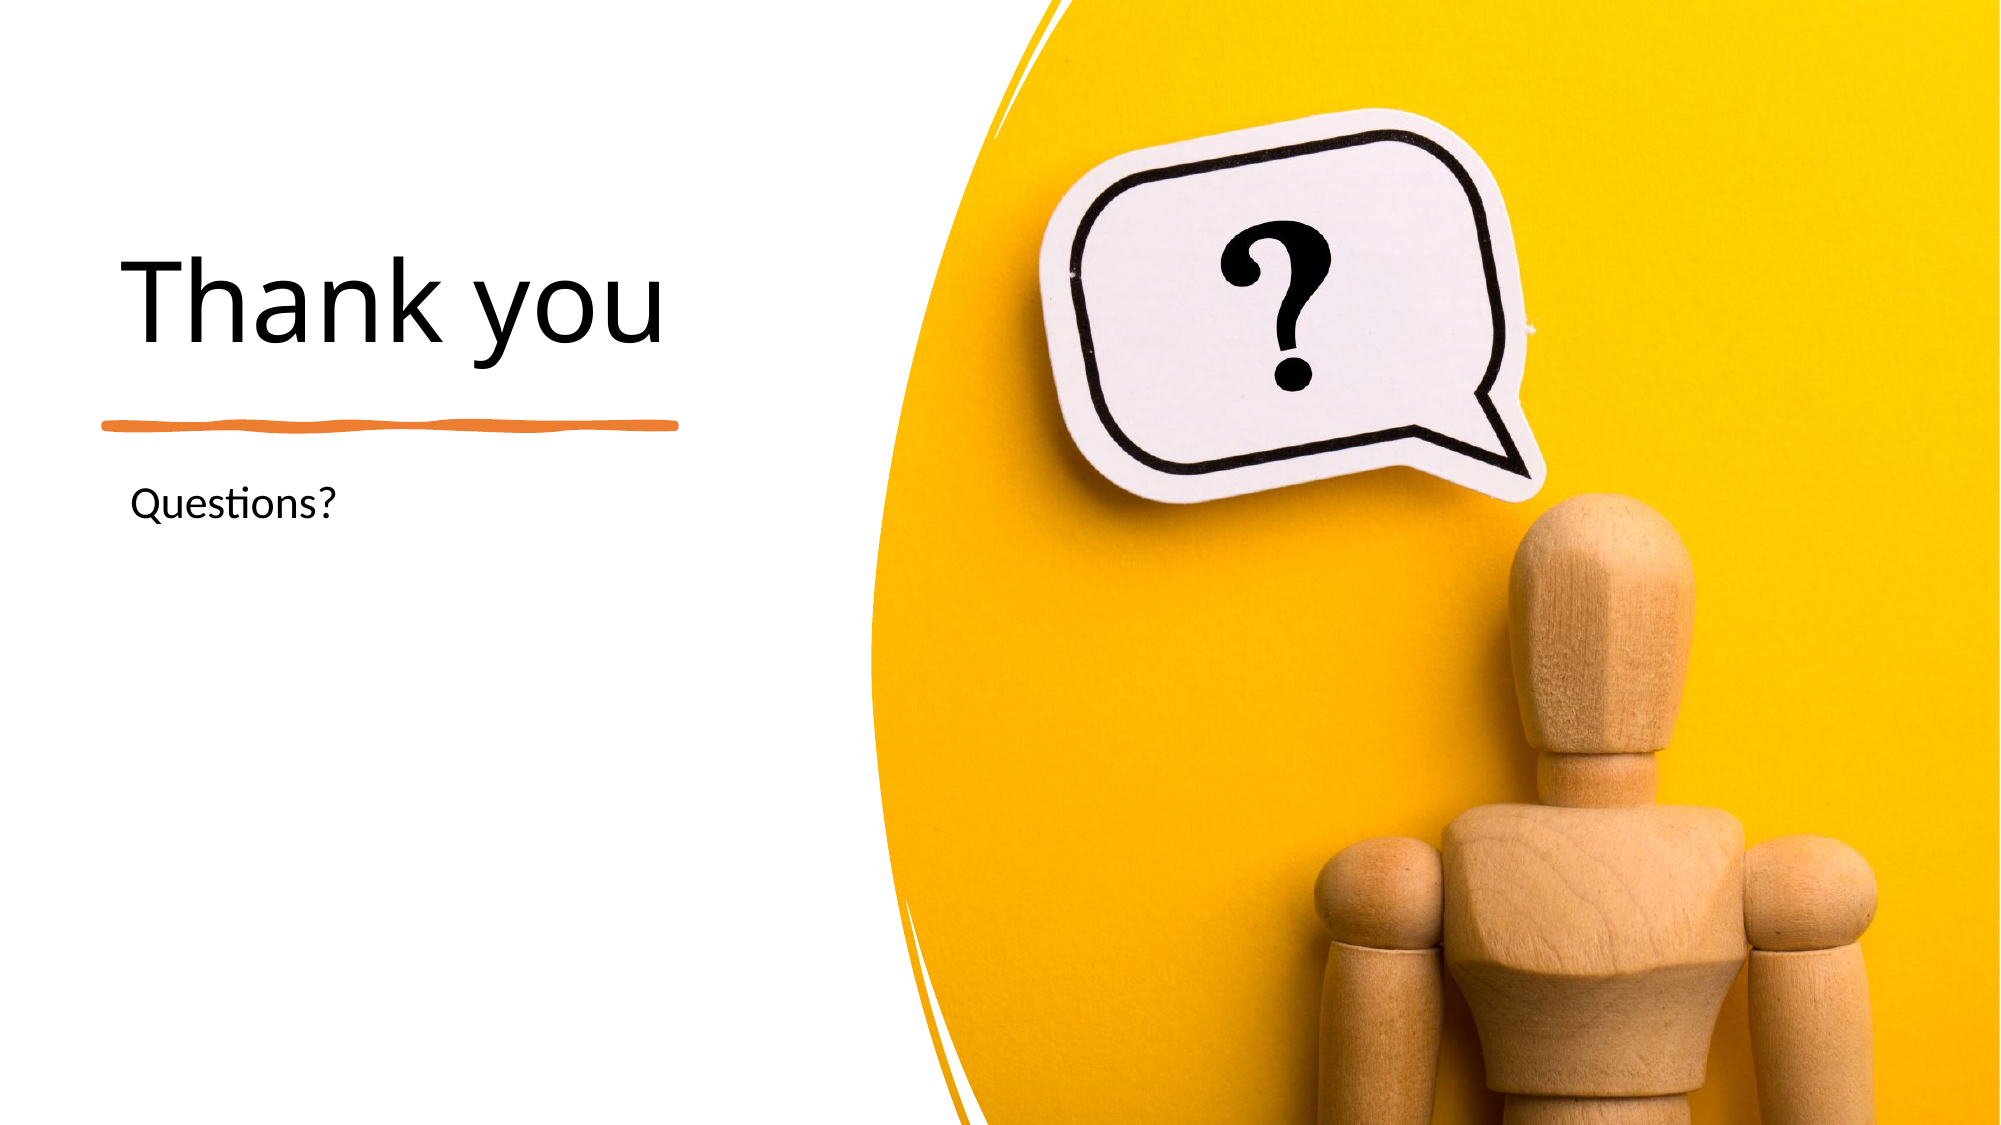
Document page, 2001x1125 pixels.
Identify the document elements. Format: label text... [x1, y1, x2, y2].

picture [871, 0, 2000, 1125]
title Thank you [105, 53, 822, 375]
text_box [0, 0, 871, 1125]
text_box [103, 421, 676, 431]
list Questions? [105, 471, 802, 1016]
